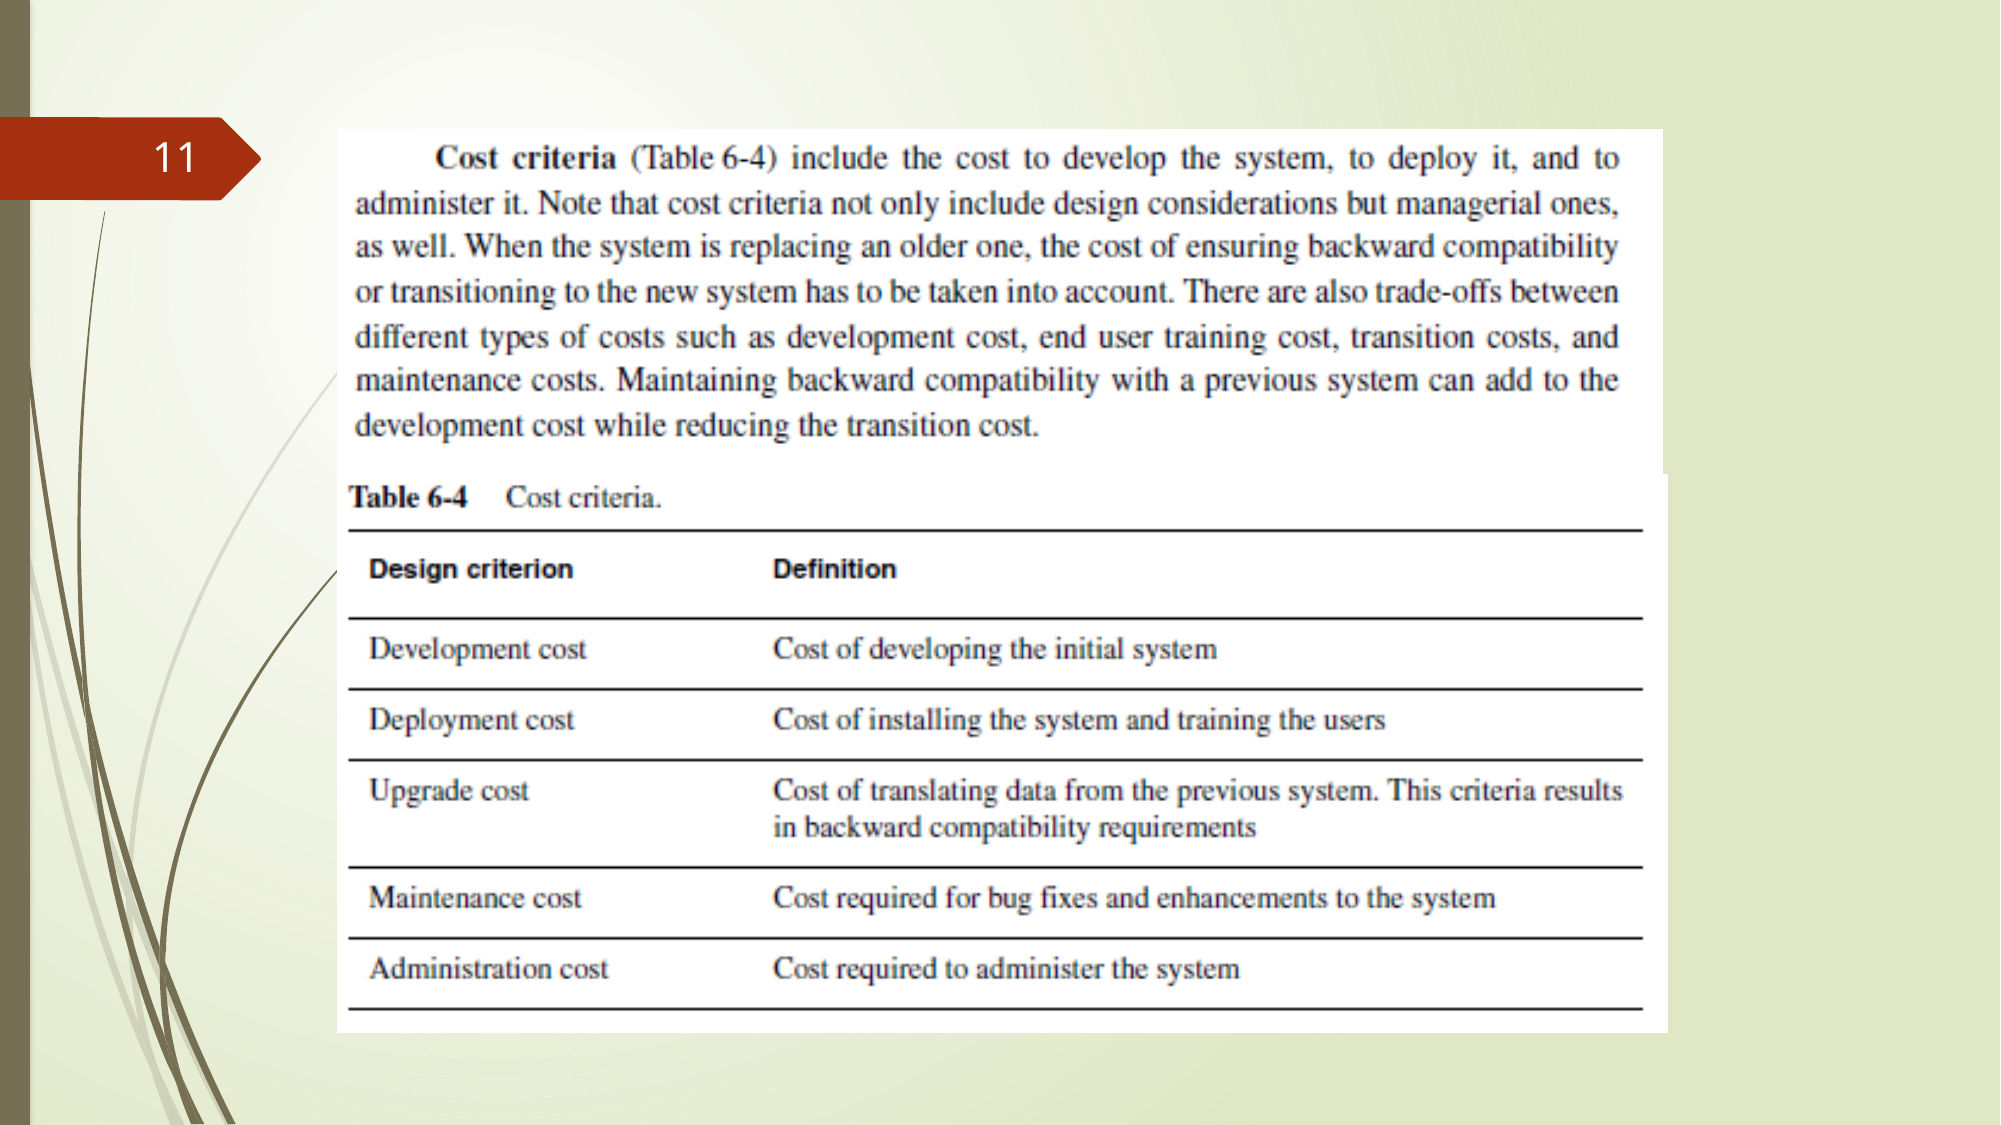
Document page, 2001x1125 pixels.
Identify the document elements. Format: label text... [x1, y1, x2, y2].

picture [336, 474, 1669, 1033]
slide_number 11 [87, 129, 216, 190]
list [336, 128, 1664, 474]
